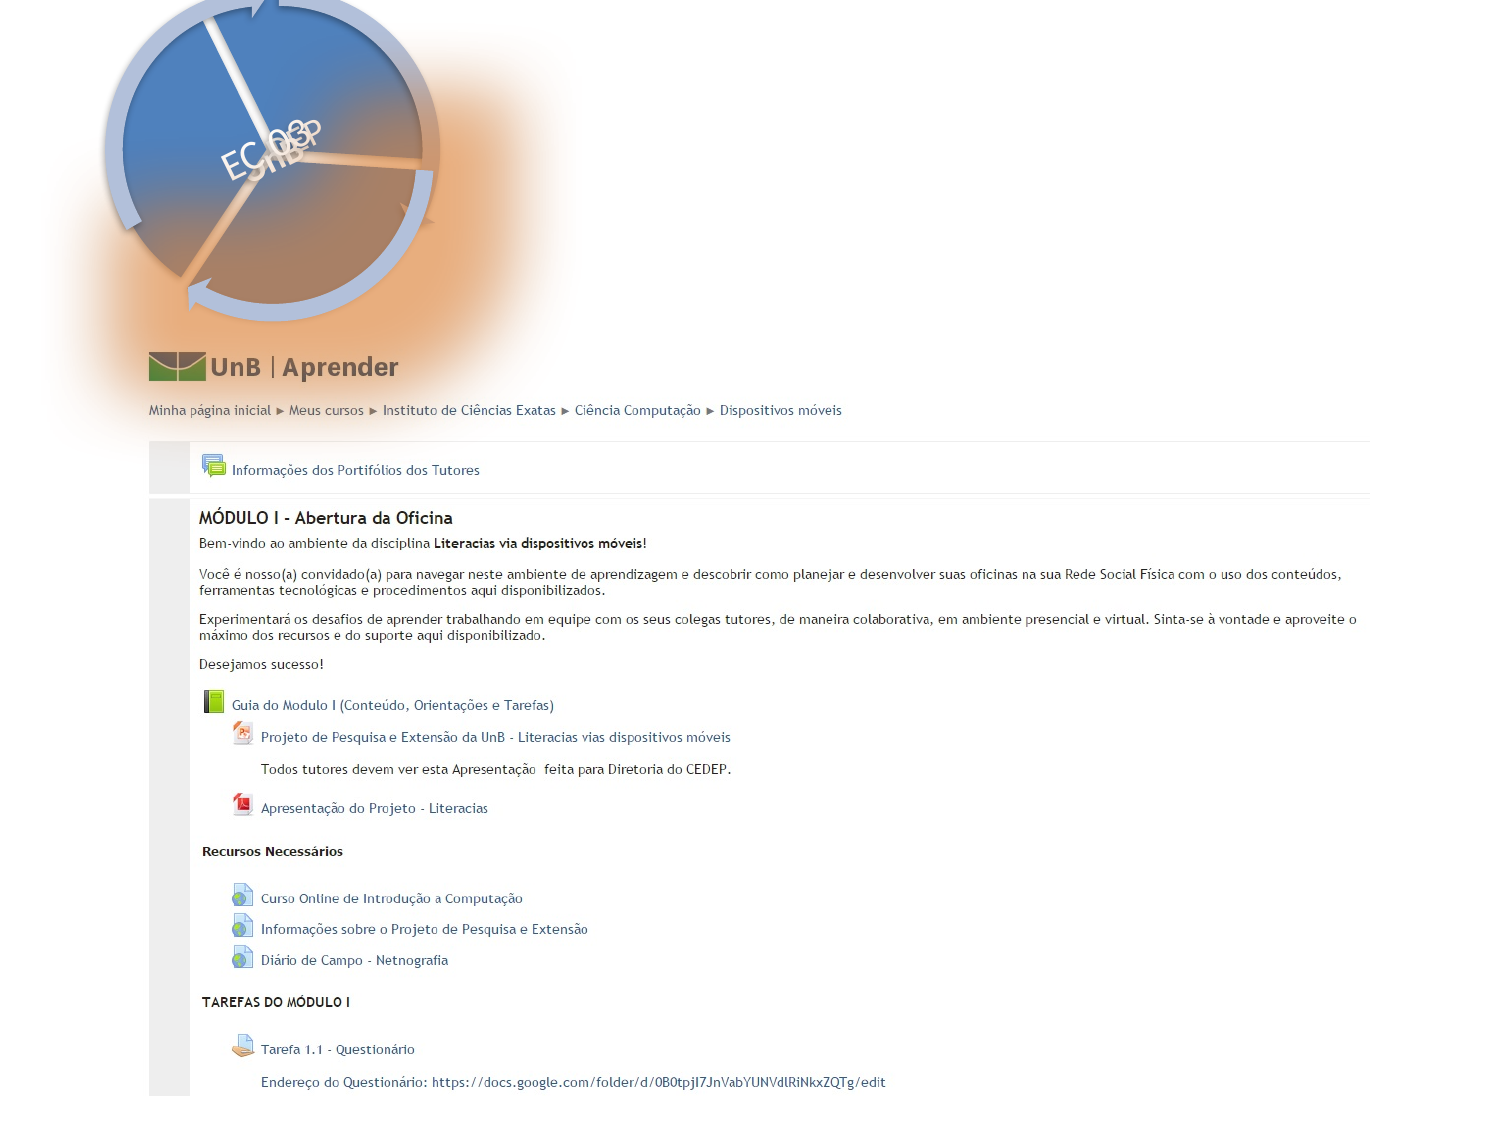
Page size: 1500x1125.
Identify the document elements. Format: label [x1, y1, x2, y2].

picture [142, 349, 1370, 1097]
text_box [52, 0, 493, 339]
